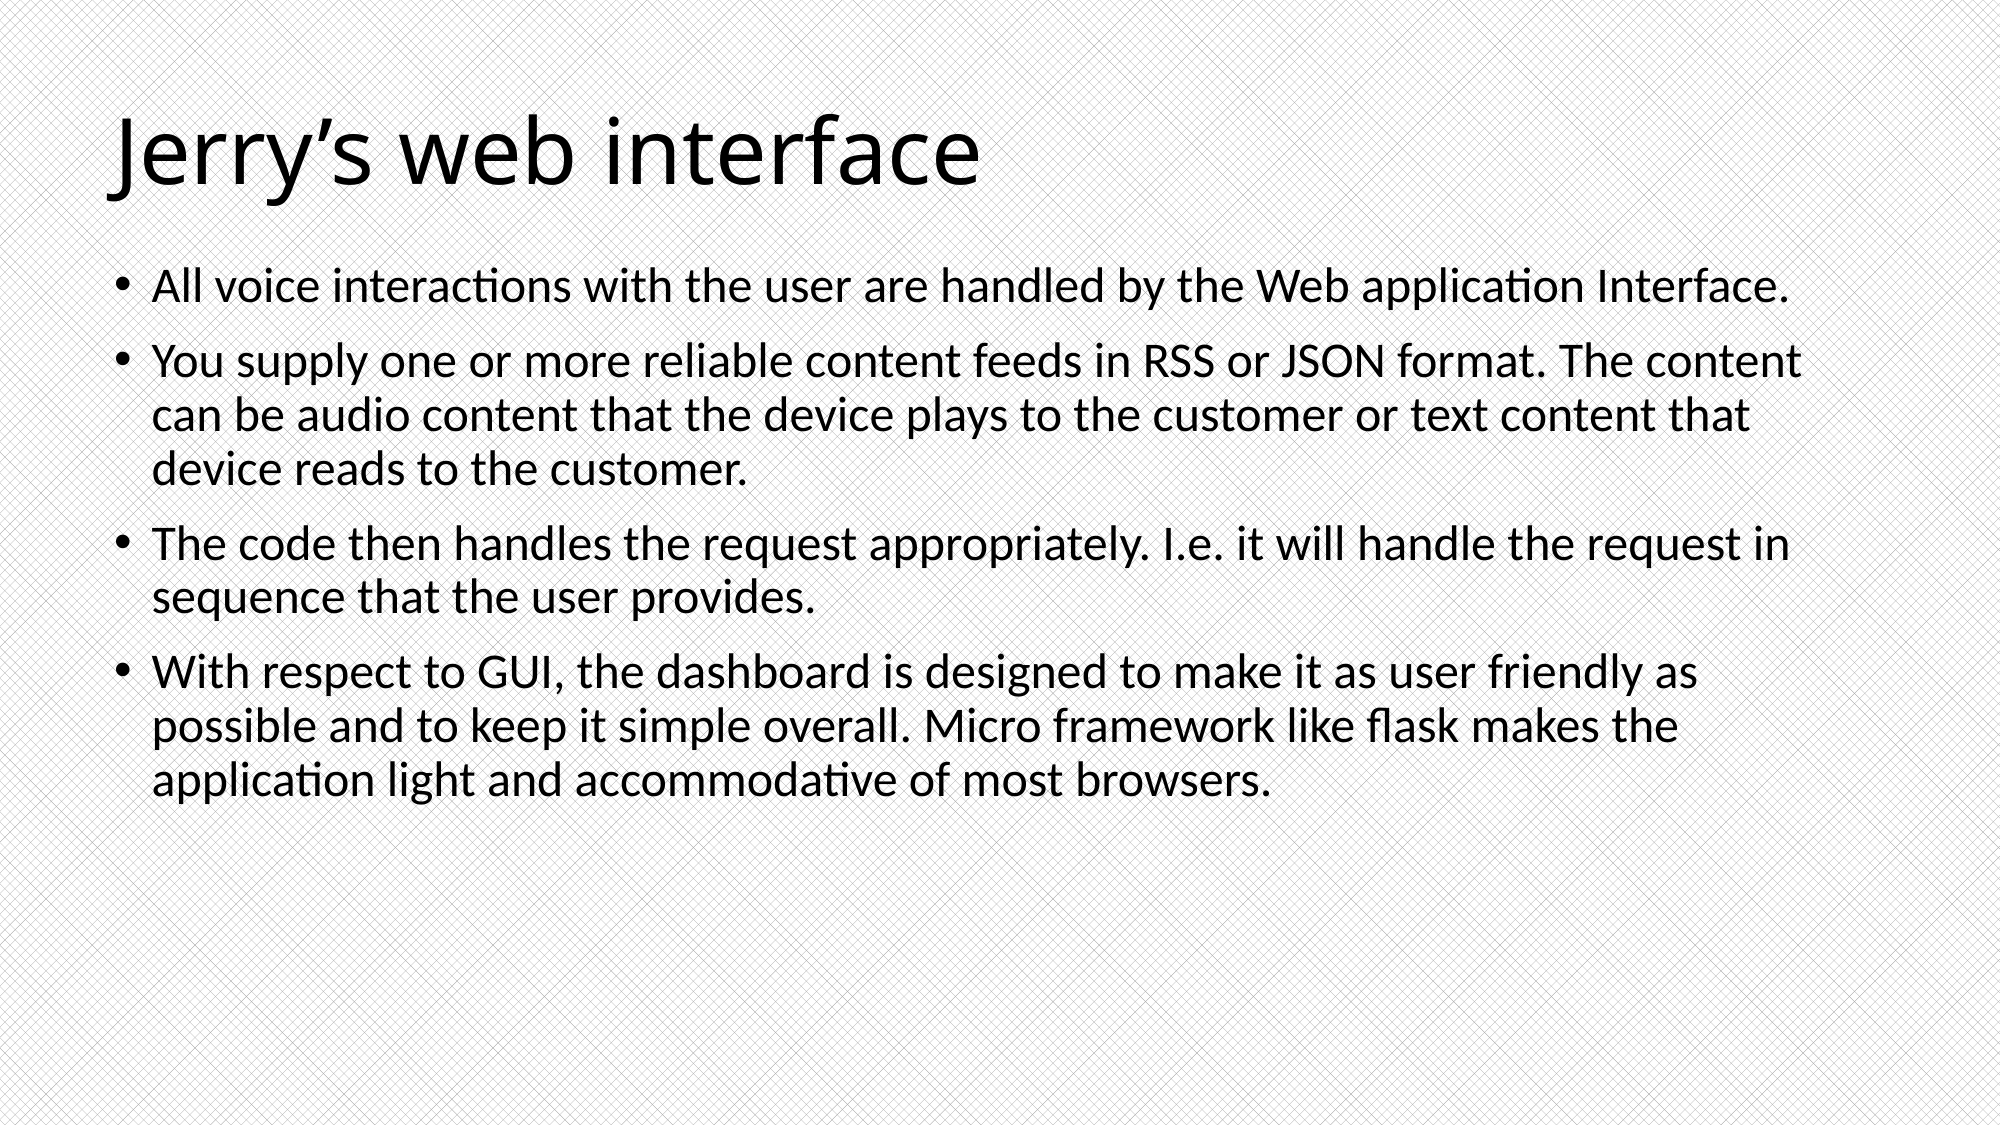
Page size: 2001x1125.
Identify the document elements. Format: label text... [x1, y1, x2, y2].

list All voice interactions with the user are handled by the Web application Interface. You supply one or more reliable content feeds in RSS or JSON format. The content can be audio content that the device plays to the customer or text content that device reads to the customer. The code then handles the request appropriately. I.e. it will handle the request in sequence that the user provides. With respect to GUI, the dashboard is designed to make it as user friendly as possible and to keep it simple overall. Micro framework like flask makes the application light and accommodative of most browsers. [99, 251, 1863, 1014]
title Jerry’s web interface [99, 33, 1863, 251]
